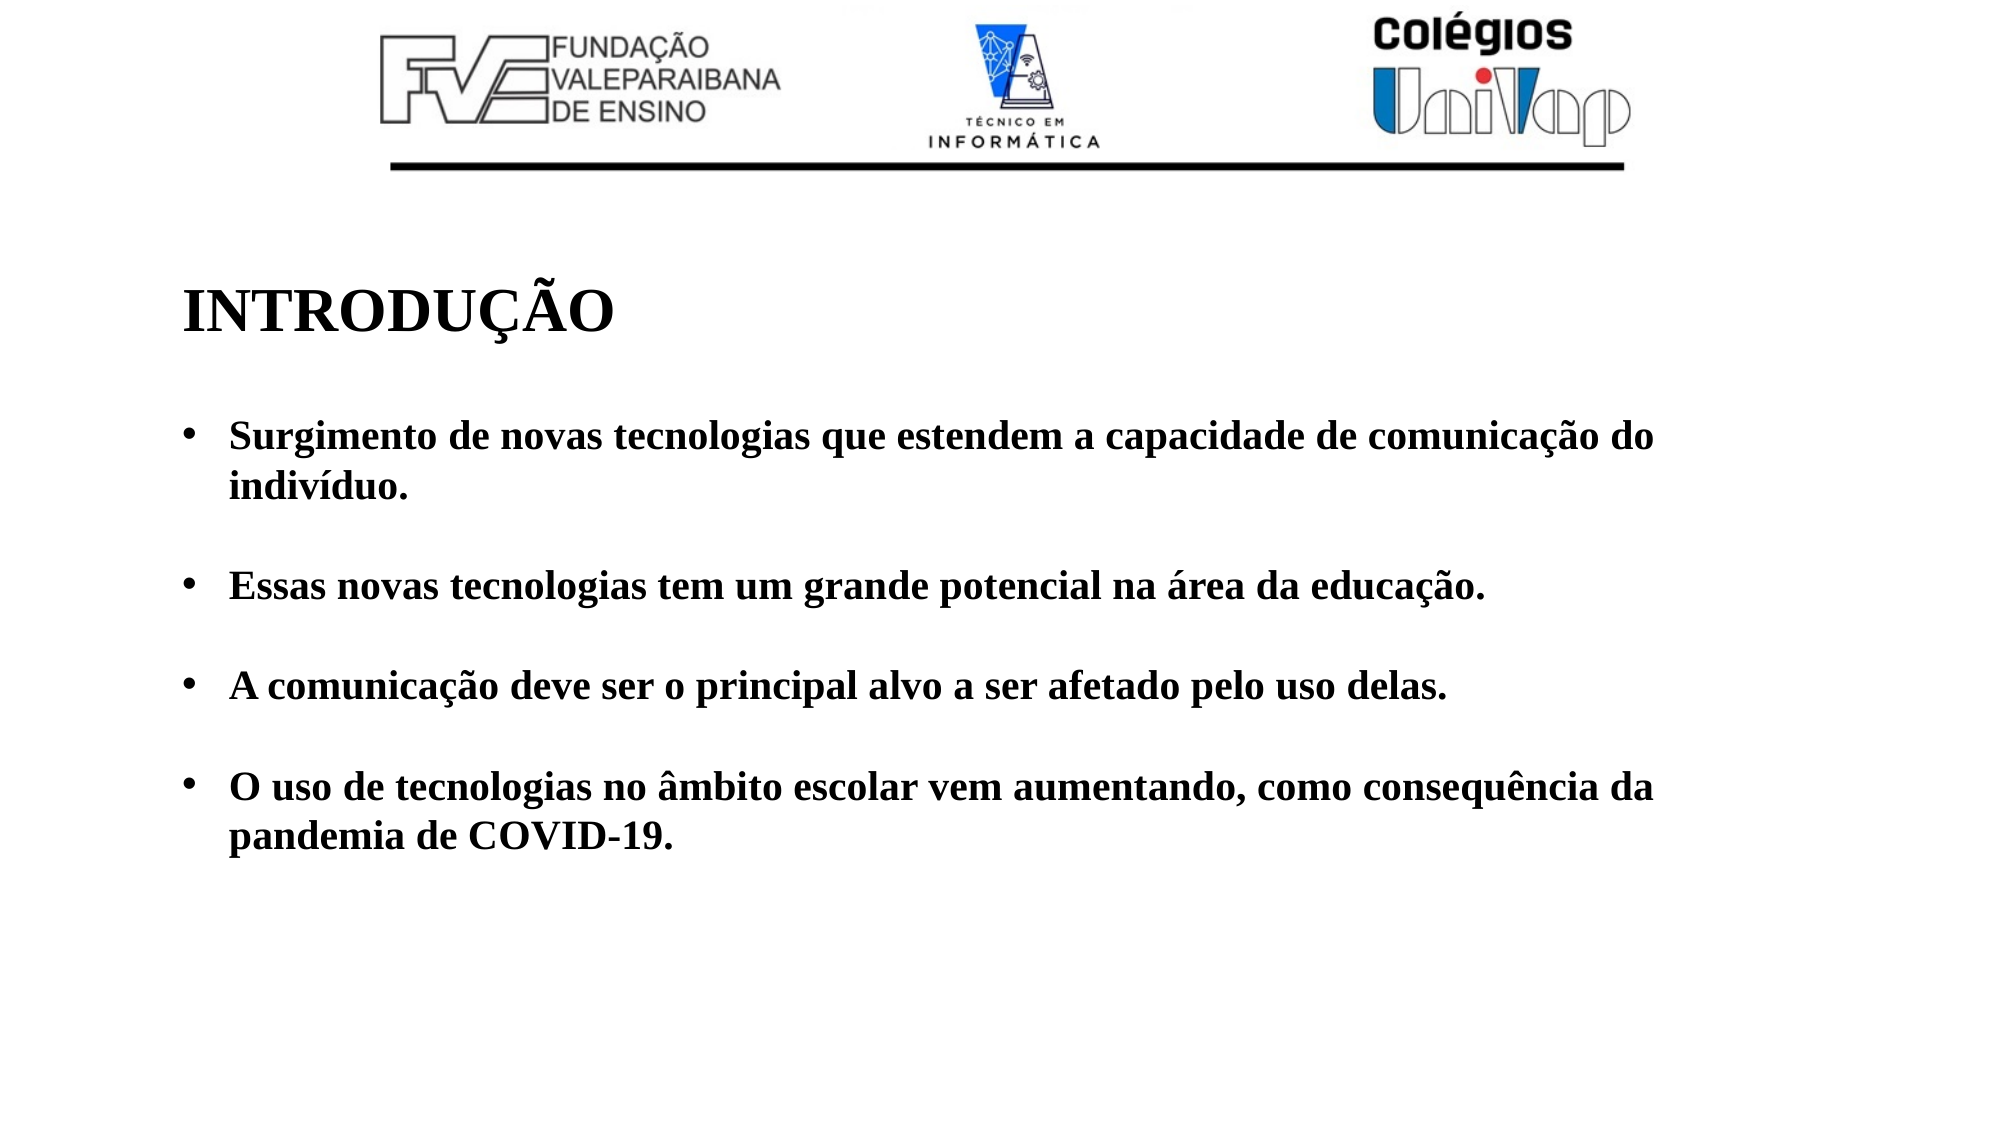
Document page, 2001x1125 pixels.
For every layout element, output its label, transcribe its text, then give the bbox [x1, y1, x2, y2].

title INTRODUÇÃO [167, 202, 1779, 421]
picture [370, 5, 1637, 179]
text_box Surgimento de novas tecnologias que estendem a capacidade de comunicação do indivíduo. Essas novas tecnologias tem um grande potencial na área da educação. A comunicação deve ser o principal alvo a ser afetado pelo uso delas. O uso de tecnologias no âmbito escolar vem aumentando, como consequência da pandemia de COVID-19. [167, 400, 1695, 946]
